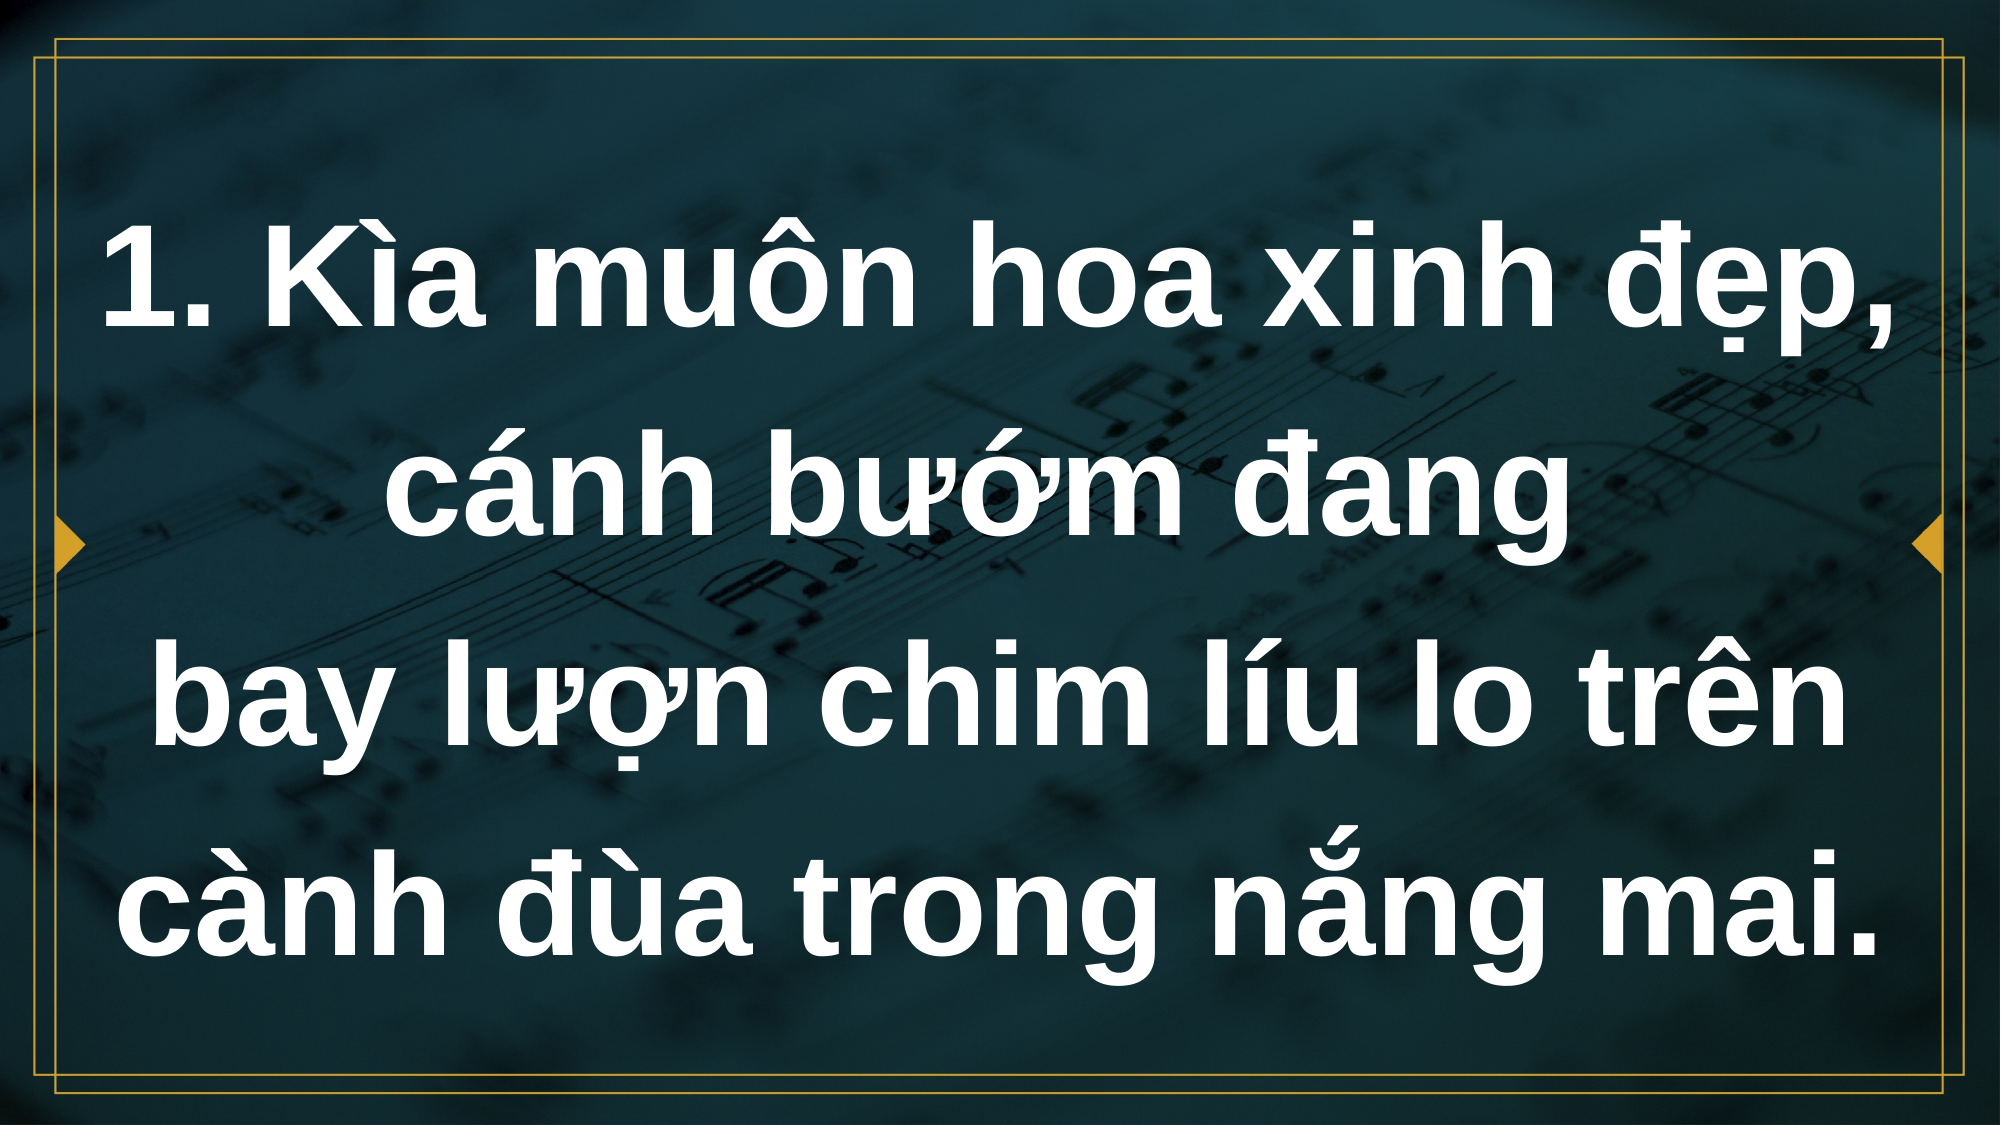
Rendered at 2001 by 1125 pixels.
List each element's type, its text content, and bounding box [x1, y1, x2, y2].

title 1. Kìa muôn hoa xinh đẹp, cánh bướm đang bay lượn chim líu lo trên cành đùa trong nắng mai. [55, 53, 1945, 1077]
picture [0, 0, 2000, 1125]
